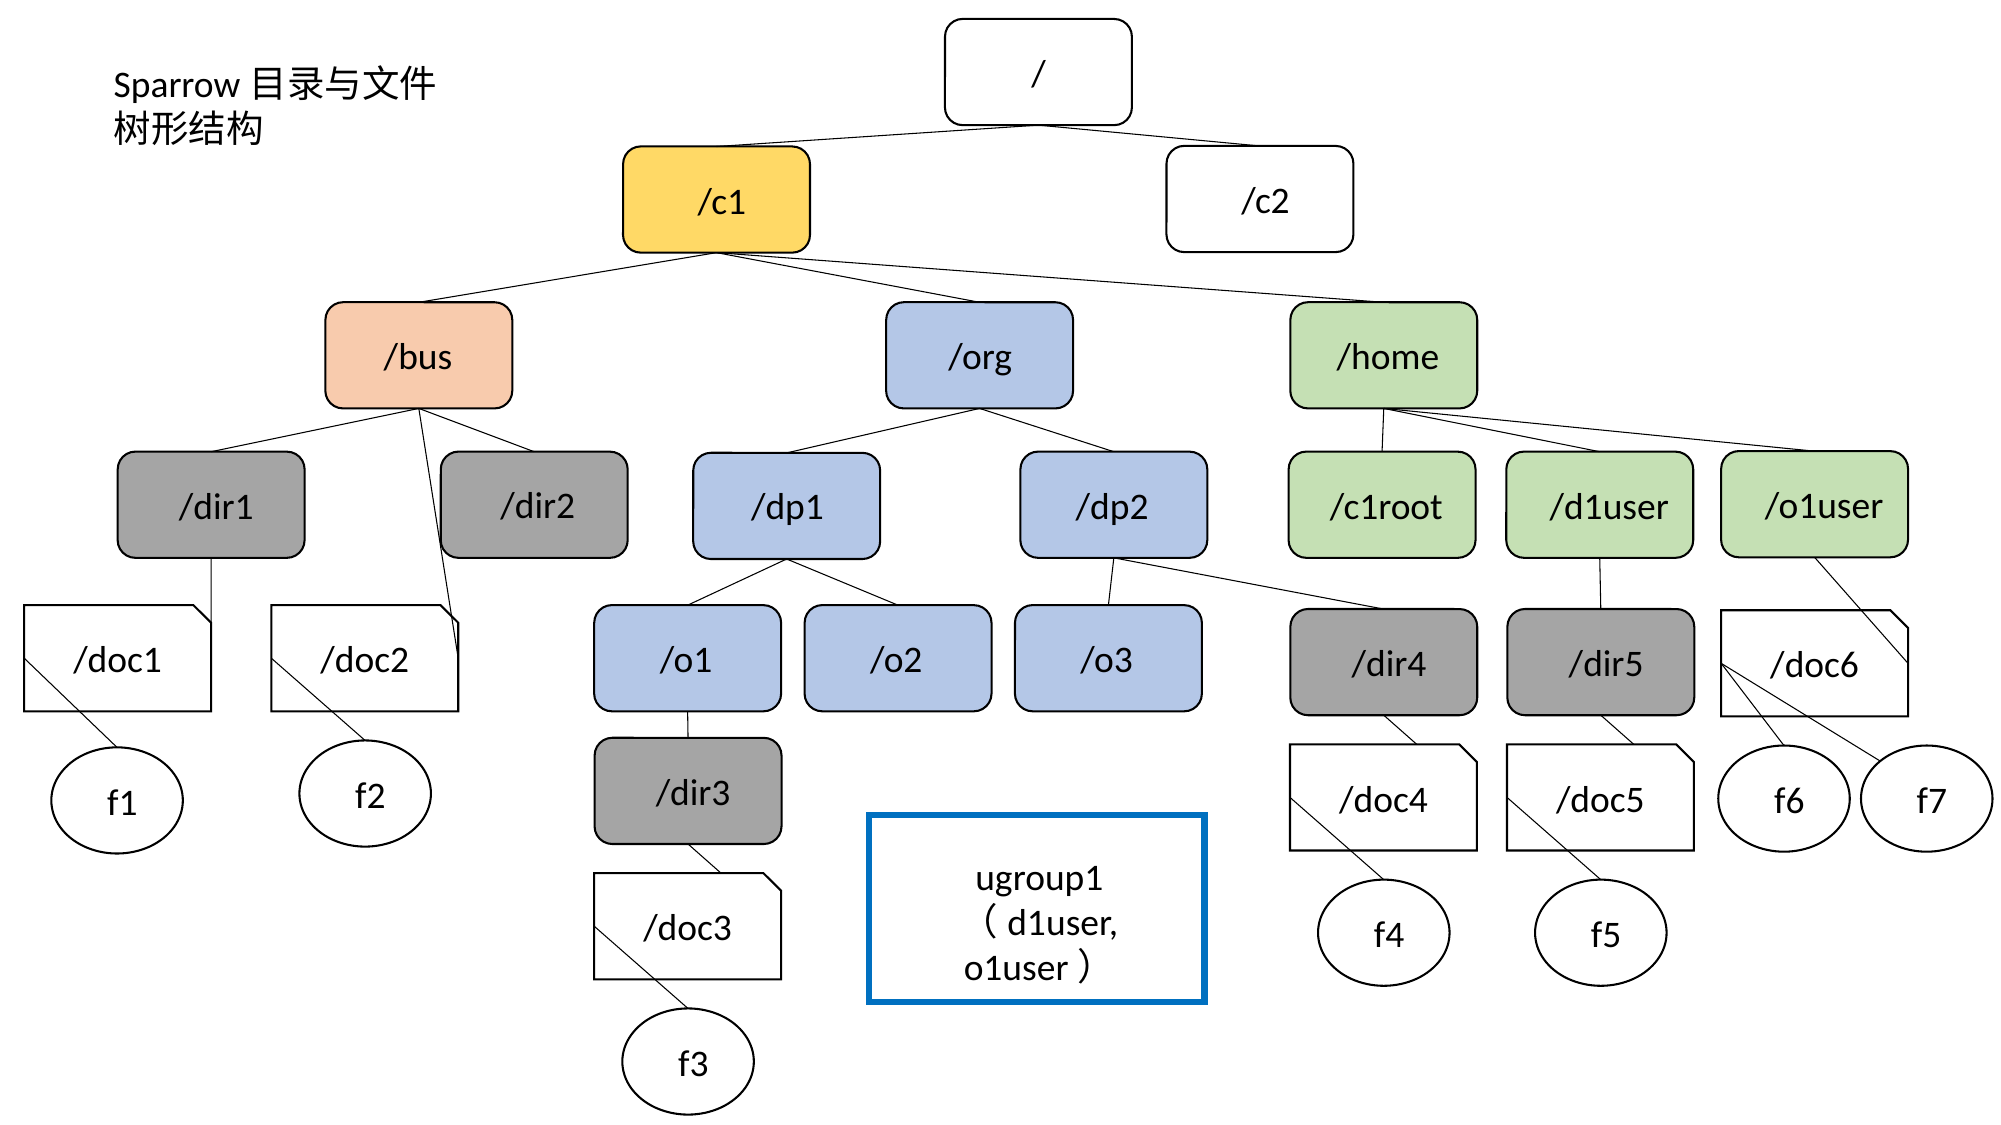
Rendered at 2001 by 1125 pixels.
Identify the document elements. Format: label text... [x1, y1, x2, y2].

text_box [621, 145, 812, 252]
text_box [1720, 664, 1761, 718]
text_box [1505, 743, 1695, 852]
text_box /dir3 [639, 760, 747, 821]
text_box Sparrow目录与文件 树形结构 [98, 52, 530, 158]
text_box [716, 252, 1384, 303]
text_box [621, 1007, 755, 1116]
text_box [593, 604, 783, 713]
text_box [1859, 744, 1994, 853]
text_box /c1root [1311, 474, 1462, 535]
text_box [1317, 878, 1451, 987]
text_box f7 [1885, 768, 1979, 828]
text_box [1746, 693, 1804, 718]
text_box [418, 252, 716, 303]
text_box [419, 408, 535, 452]
text_box /home [1313, 325, 1463, 385]
text_box f6 [1742, 768, 1836, 828]
text_box [50, 746, 184, 855]
text_box [23, 604, 213, 713]
text_box [1720, 609, 1878, 663]
text_box [803, 604, 993, 713]
text_box /dp2 [1051, 474, 1173, 535]
text_box /d1user [1528, 474, 1690, 535]
text_box [1717, 744, 1851, 853]
text_box [593, 872, 783, 981]
text_box /o3 [1046, 627, 1168, 688]
text_box f1 [75, 770, 170, 830]
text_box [1814, 716, 1881, 762]
text_box [298, 739, 432, 848]
text_box /dir1 [162, 474, 270, 535]
text_box [1720, 450, 1910, 559]
text_box /doc3 [594, 895, 782, 956]
text_box /bus [350, 325, 486, 385]
text_box /c1 [680, 169, 764, 229]
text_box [1108, 557, 1113, 606]
text_box [1287, 450, 1477, 559]
text_box [308, 616, 460, 713]
text_box /dir2 [484, 473, 592, 534]
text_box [687, 558, 786, 606]
text_box [116, 450, 306, 559]
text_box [979, 408, 1114, 452]
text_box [786, 408, 980, 453]
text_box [1783, 716, 1814, 746]
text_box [786, 558, 899, 606]
text_box /o2 [835, 627, 957, 688]
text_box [1038, 125, 1260, 146]
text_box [364, 408, 419, 606]
text_box [943, 17, 1133, 125]
text_box /doc1 [24, 627, 212, 688]
text_box [1534, 878, 1668, 987]
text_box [716, 125, 1039, 147]
text_box /doc2 [271, 627, 459, 688]
text_box [324, 301, 514, 408]
text_box [1013, 604, 1203, 713]
text_box [270, 604, 452, 713]
text_box [692, 451, 882, 558]
text_box [1288, 743, 1478, 852]
text_box f5 [1559, 902, 1653, 963]
text_box [439, 450, 629, 559]
text_box [1506, 607, 1696, 717]
text_box [868, 814, 1205, 1003]
text_box /doc6 [1721, 632, 1909, 693]
text_box /doc5 [1507, 767, 1694, 827]
text_box /dp1 [726, 474, 848, 535]
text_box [117, 557, 212, 606]
text_box [1773, 609, 1910, 718]
text_box /org [917, 325, 1043, 385]
text_box [885, 303, 1075, 408]
text_box f3 [646, 1031, 740, 1091]
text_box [1383, 408, 1815, 452]
text_box f4 [1342, 902, 1436, 963]
text_box /dir4 [1335, 631, 1443, 692]
text_box [1289, 301, 1479, 410]
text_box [211, 408, 364, 452]
text_box [593, 736, 783, 846]
text_box [1289, 607, 1479, 717]
text_box [1505, 452, 1695, 559]
text_box /o1 [625, 627, 747, 688]
text_box [1019, 450, 1209, 559]
text_box f2 [323, 763, 418, 823]
text_box /o1user [1743, 473, 1905, 534]
text_box /c2 [1224, 168, 1307, 229]
text_box [1165, 144, 1355, 252]
text_box /doc4 [1290, 767, 1477, 827]
text_box ugroup1 （d1user, o1user） [886, 845, 1193, 995]
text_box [1113, 557, 1384, 610]
text_box /dir5 [1552, 631, 1660, 692]
text_box / [1002, 41, 1075, 102]
